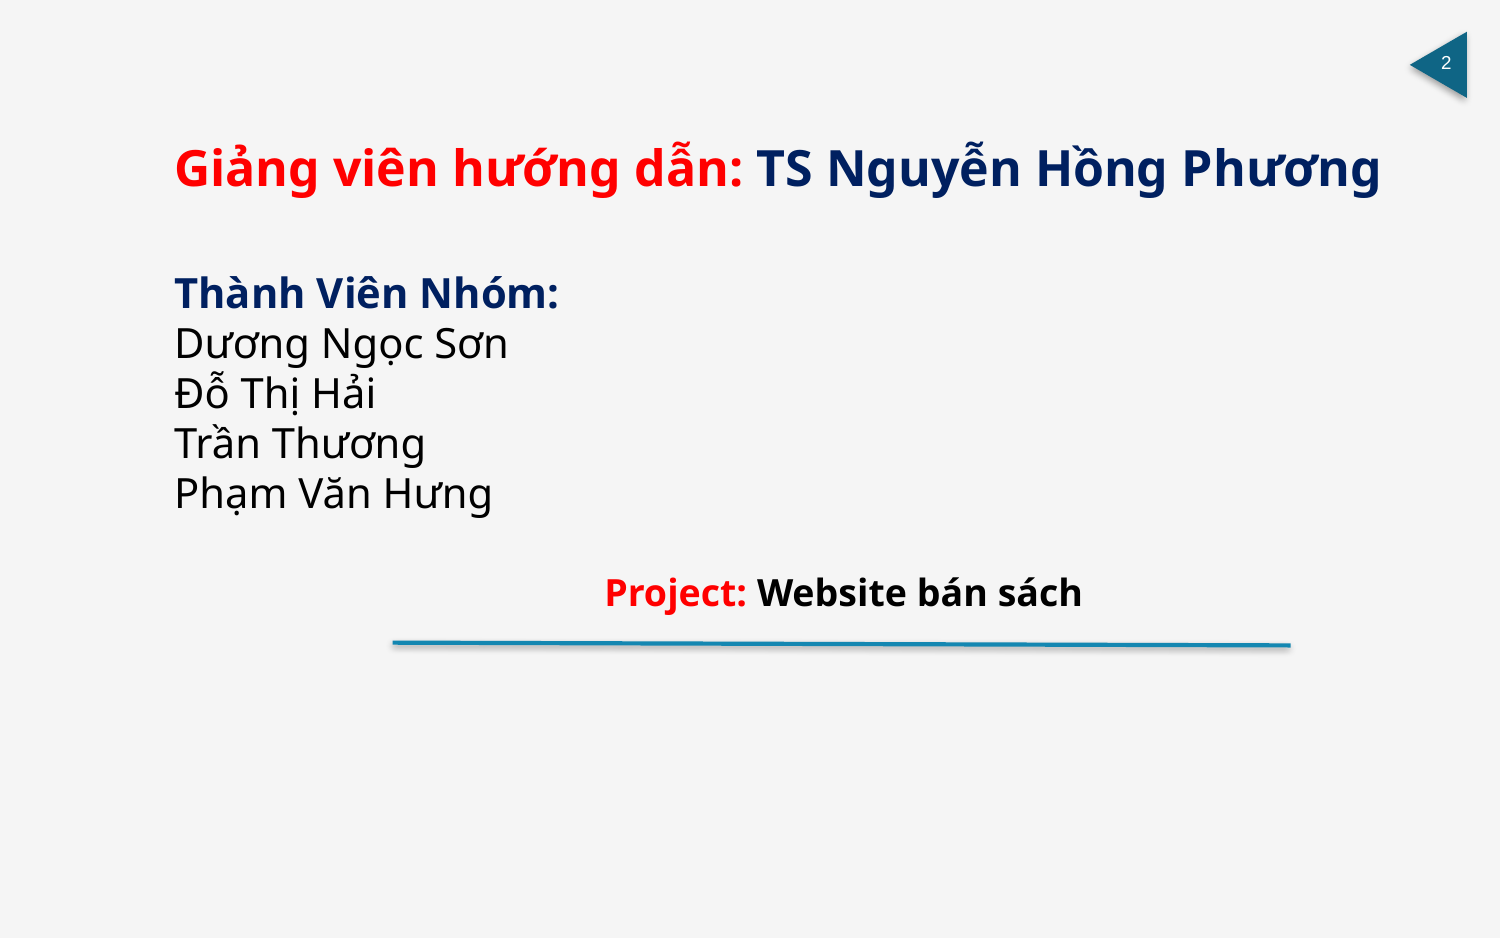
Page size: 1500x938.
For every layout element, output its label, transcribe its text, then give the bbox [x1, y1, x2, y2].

list Thành Viên Nhóm:​ Dương Ngọc Sơn​ Đỗ Thị Hải​ Trần Thương​ Phạm Văn Hưng​ ​ [174, 329, 1071, 505]
text_box Giảng viên hướng dẫn: TS Nguyễn Hồng Phương​ ​ [174, 174, 1407, 234]
list Project:​ Website bán sách [397, 555, 1291, 676]
